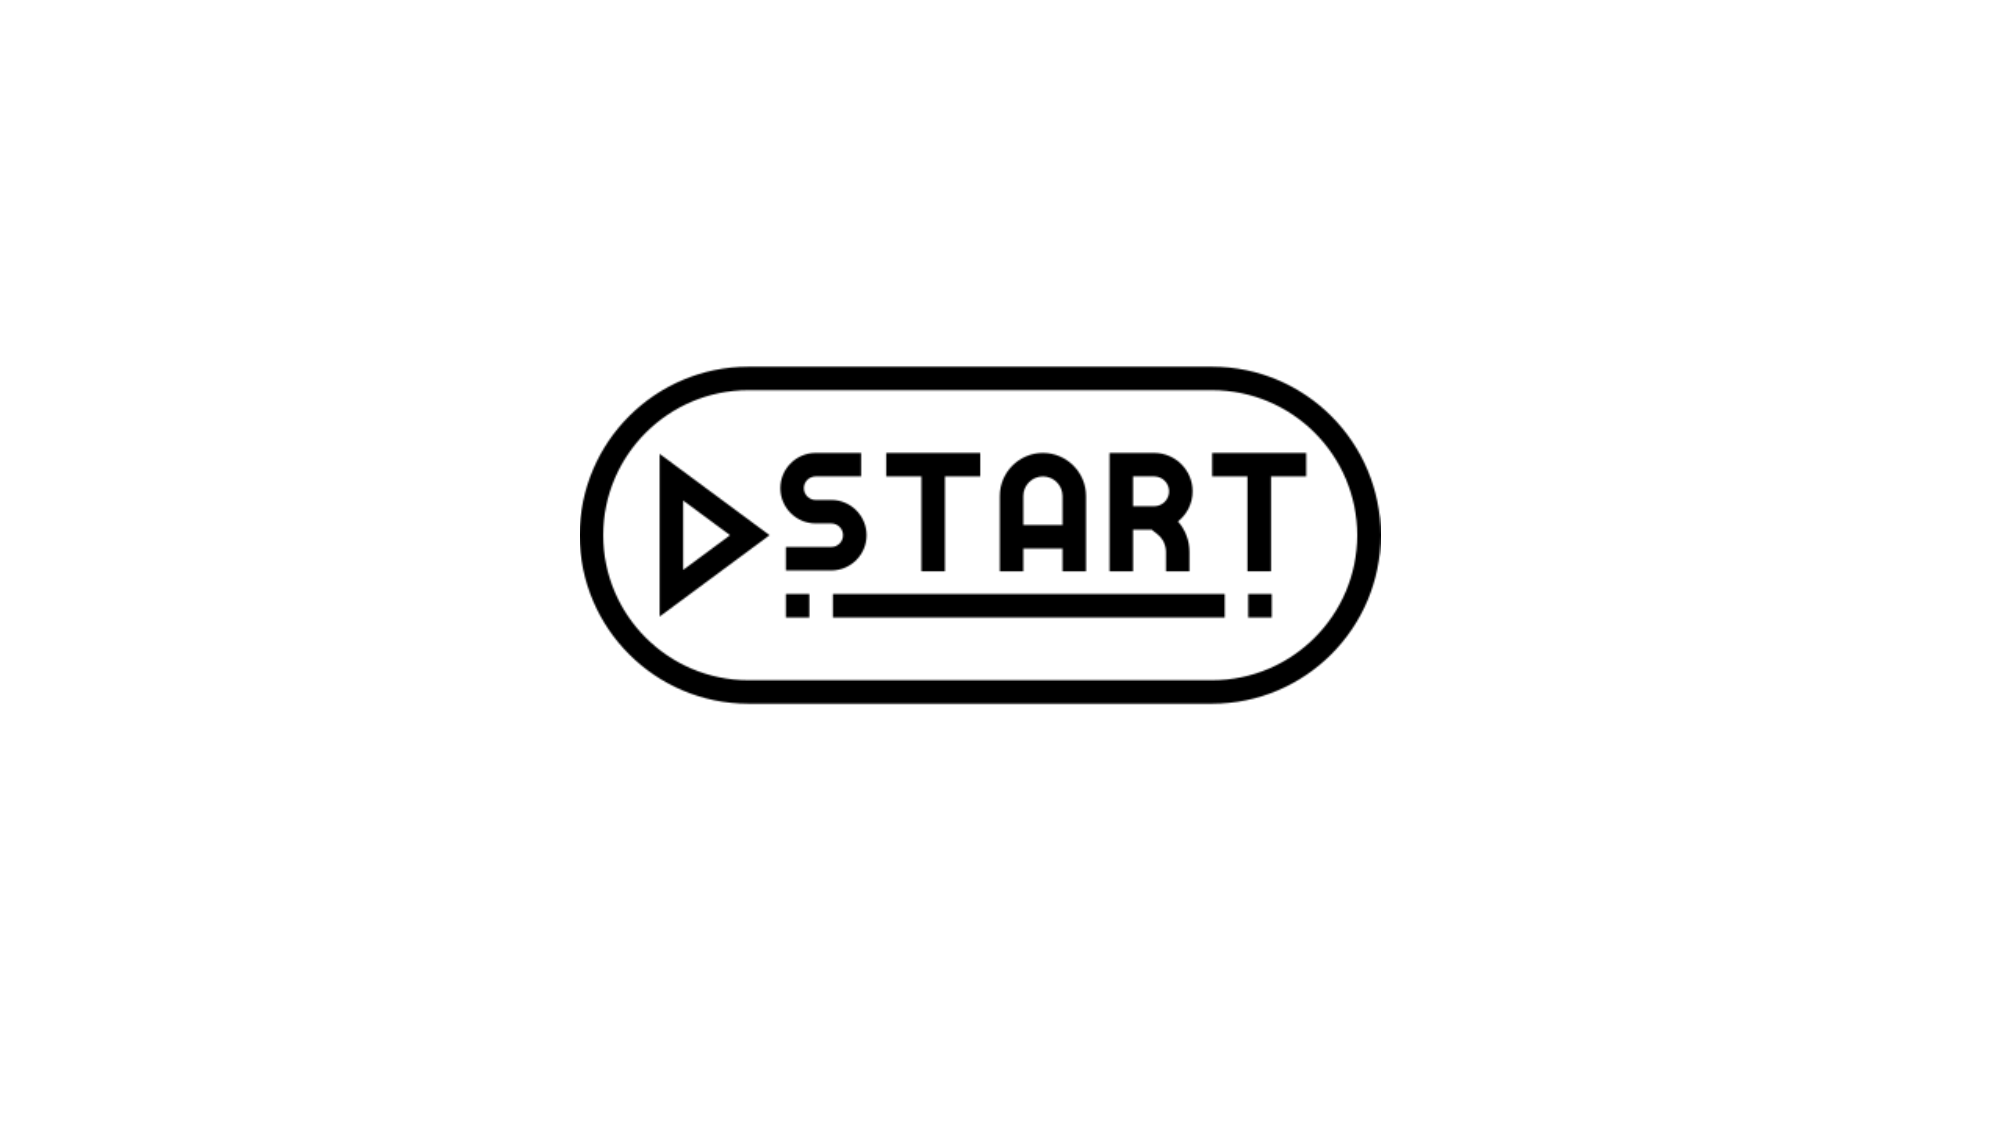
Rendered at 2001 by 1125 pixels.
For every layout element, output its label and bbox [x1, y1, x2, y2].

picture [580, 135, 1381, 936]
